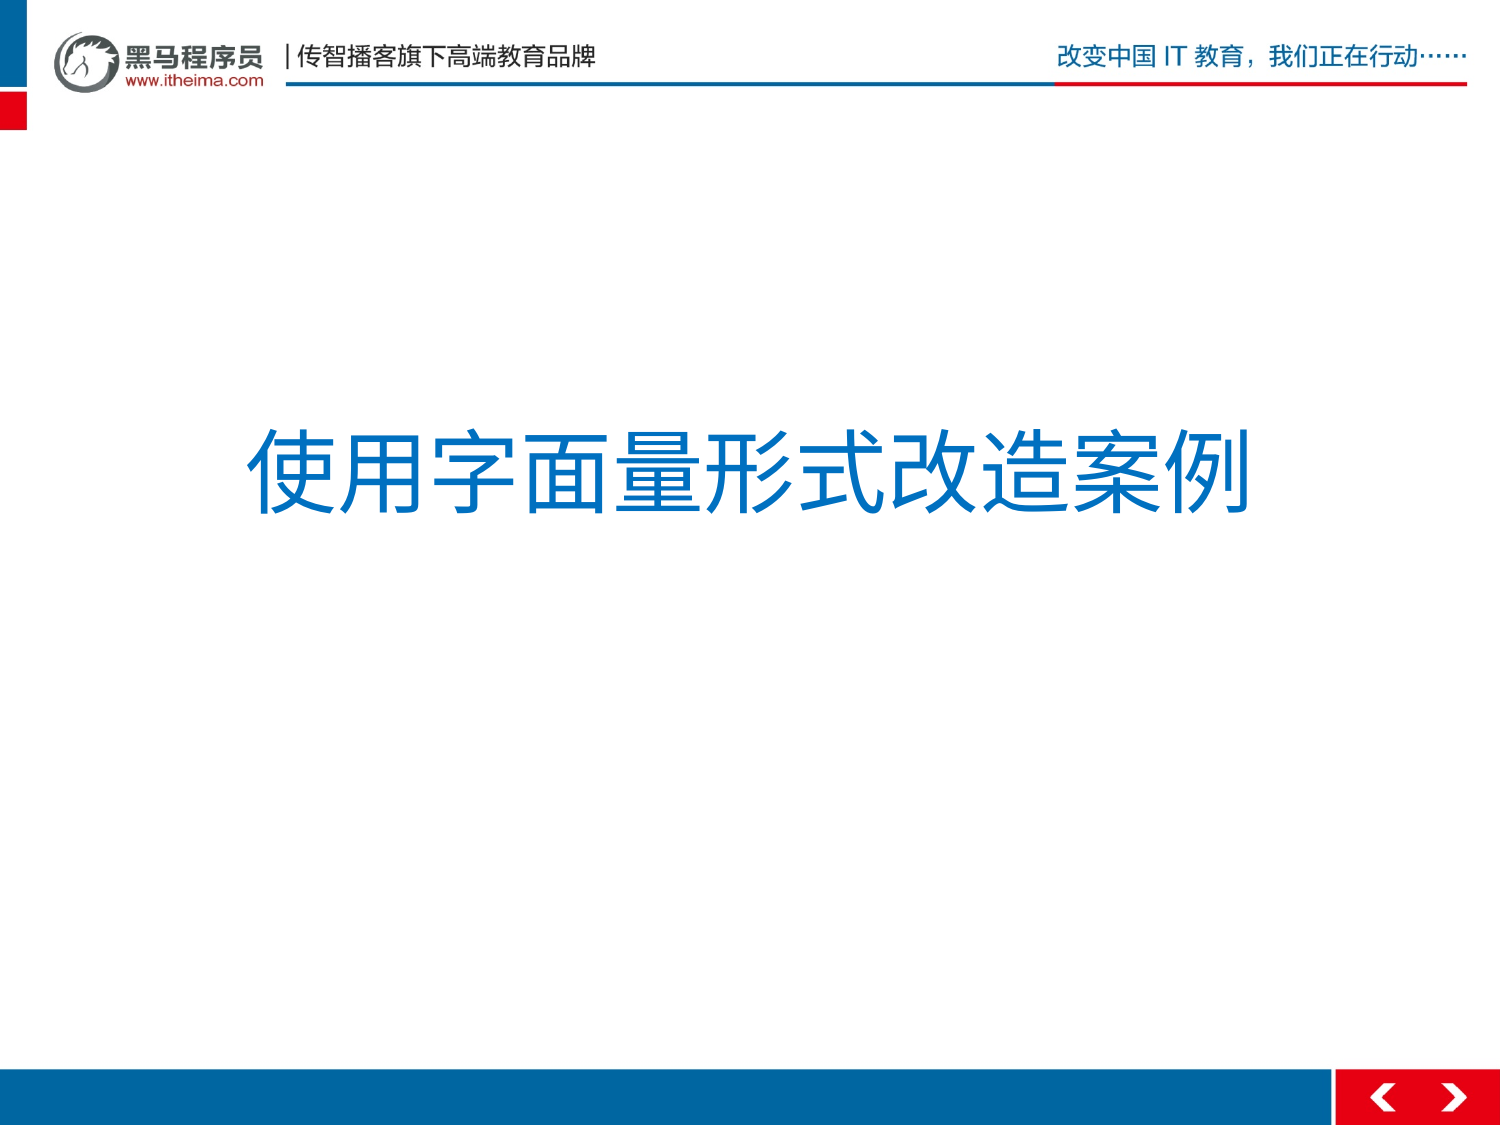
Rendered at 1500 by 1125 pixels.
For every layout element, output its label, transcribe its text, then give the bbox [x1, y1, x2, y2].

title 使用字面量形式改造案例 [112, 349, 1388, 591]
picture [0, 0, 1500, 1125]
